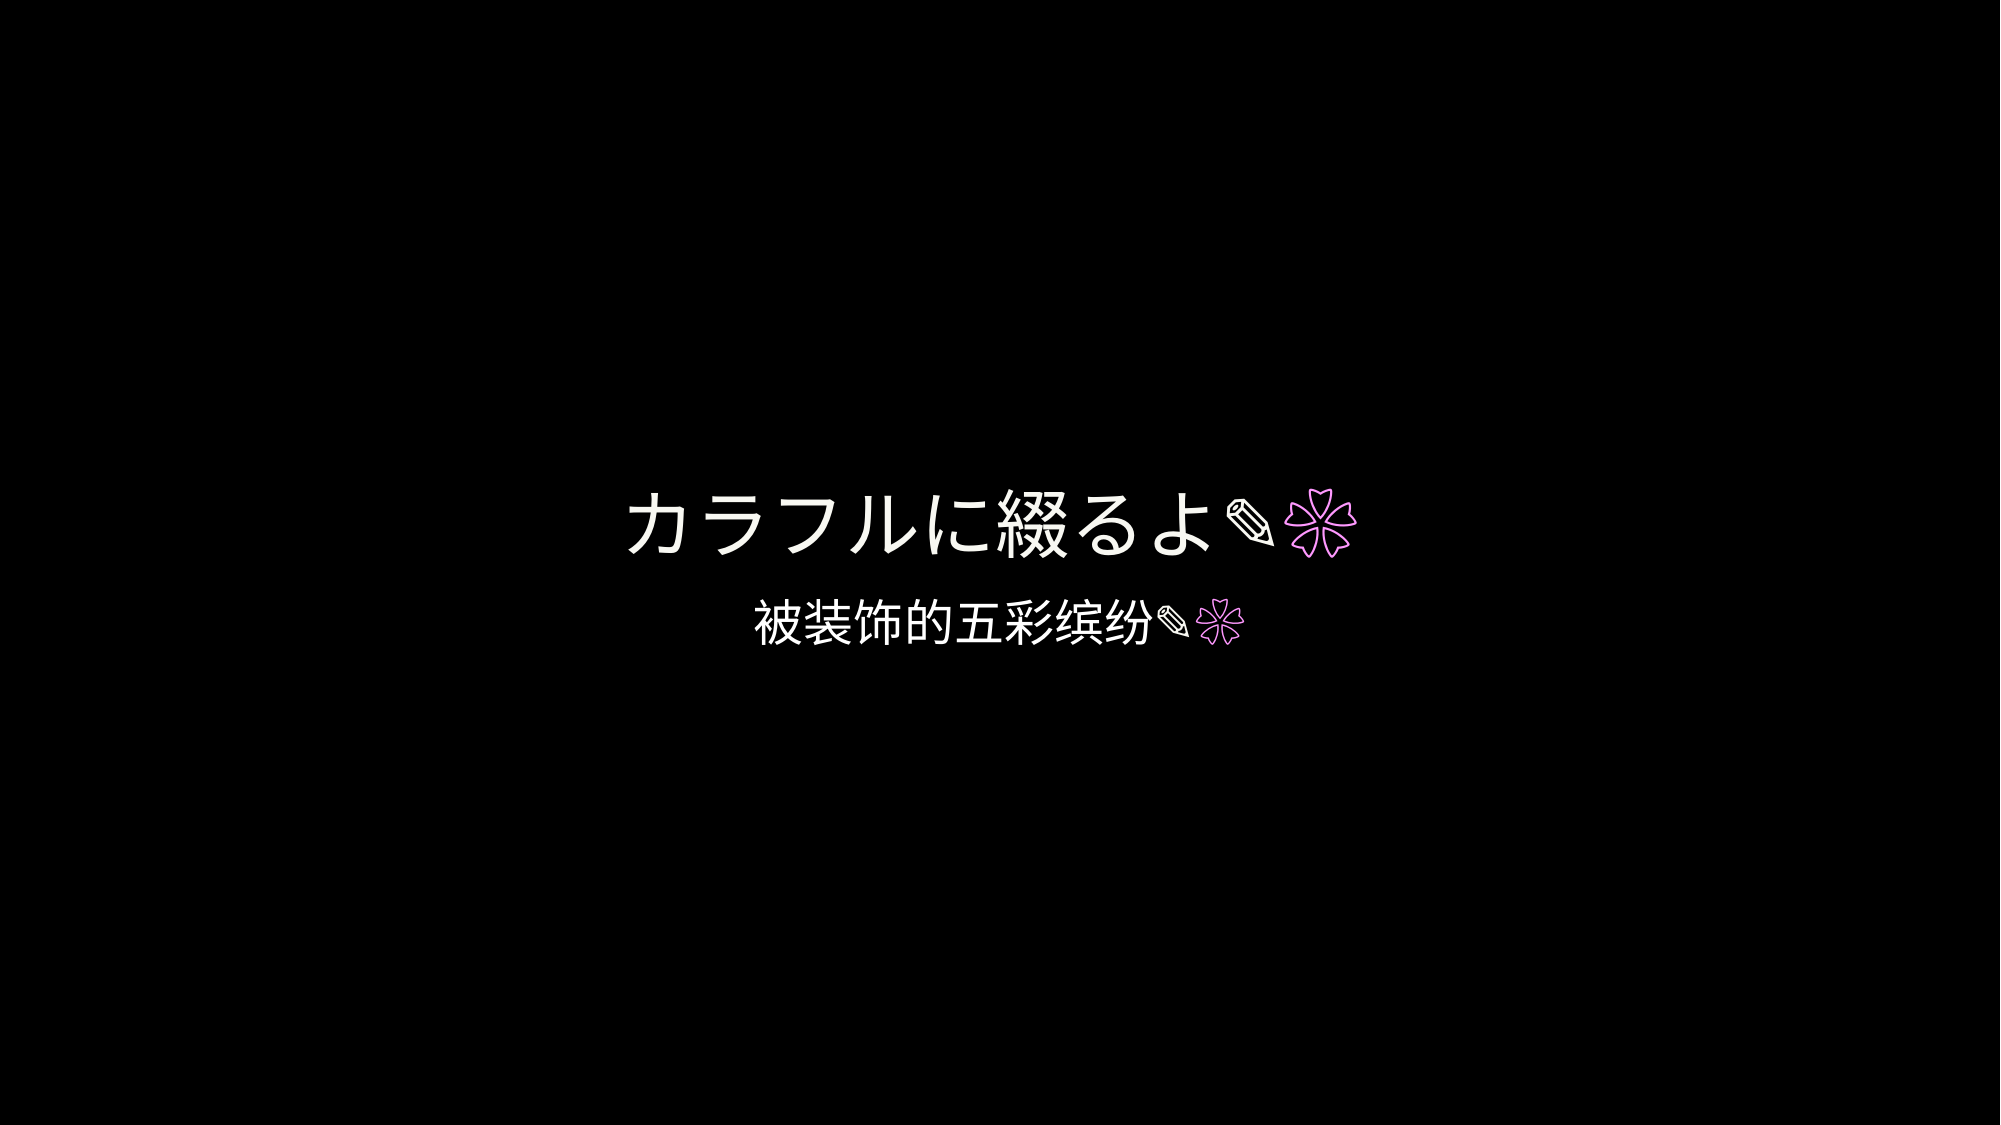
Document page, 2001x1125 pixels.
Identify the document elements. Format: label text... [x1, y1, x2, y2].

title カラフルに綴るよ✎❀ [166, 184, 1814, 576]
subtitle 被装饰的五彩缤纷✎❀ [249, 590, 1750, 863]
